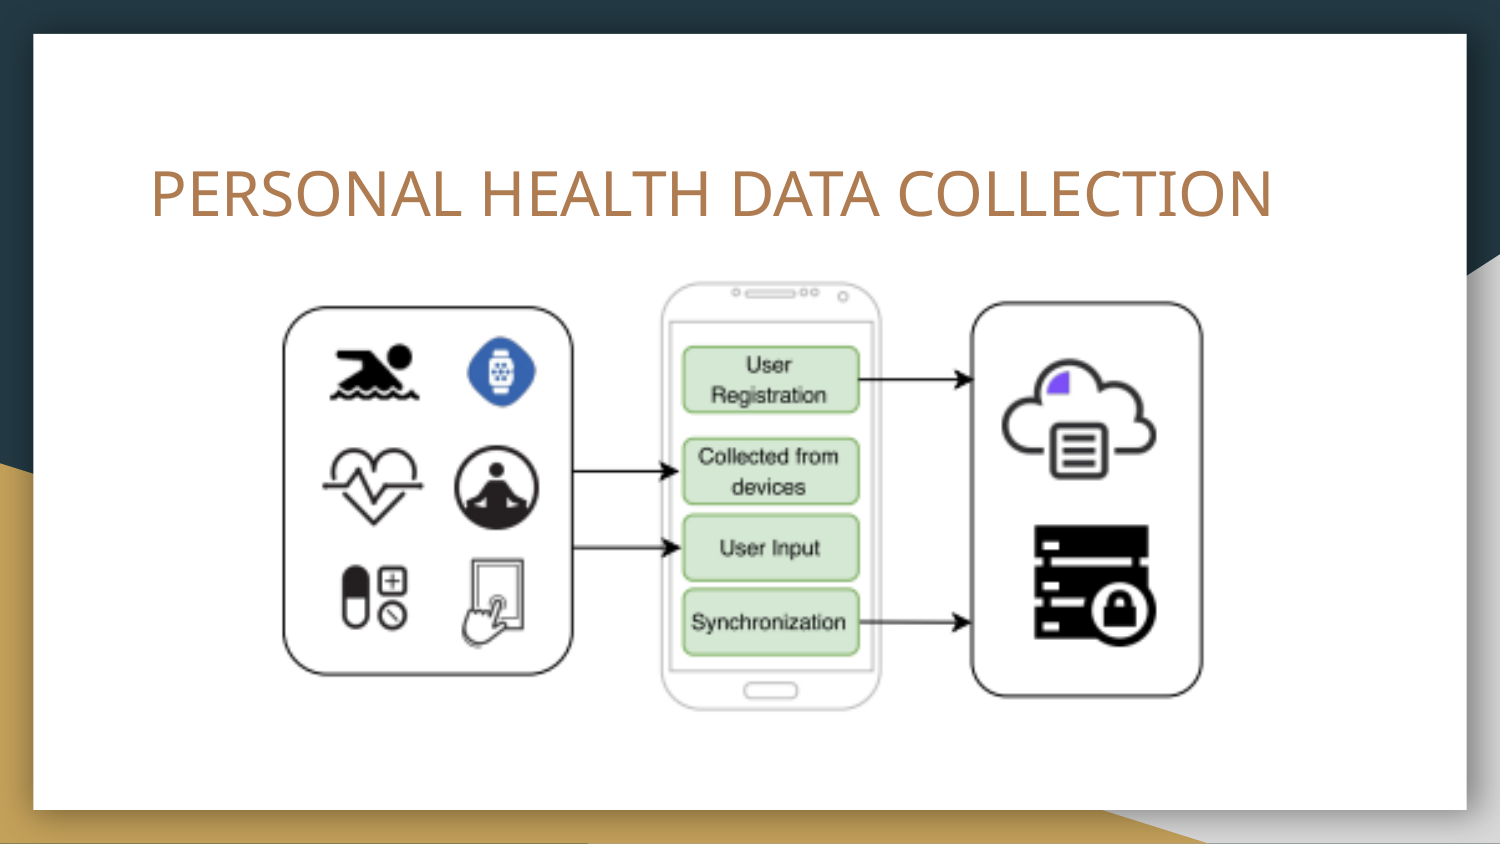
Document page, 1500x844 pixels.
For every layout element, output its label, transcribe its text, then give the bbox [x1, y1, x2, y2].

title PERSONAL HEALTH DATA COLLECTION [134, 138, 1366, 296]
picture [246, 261, 1254, 733]
